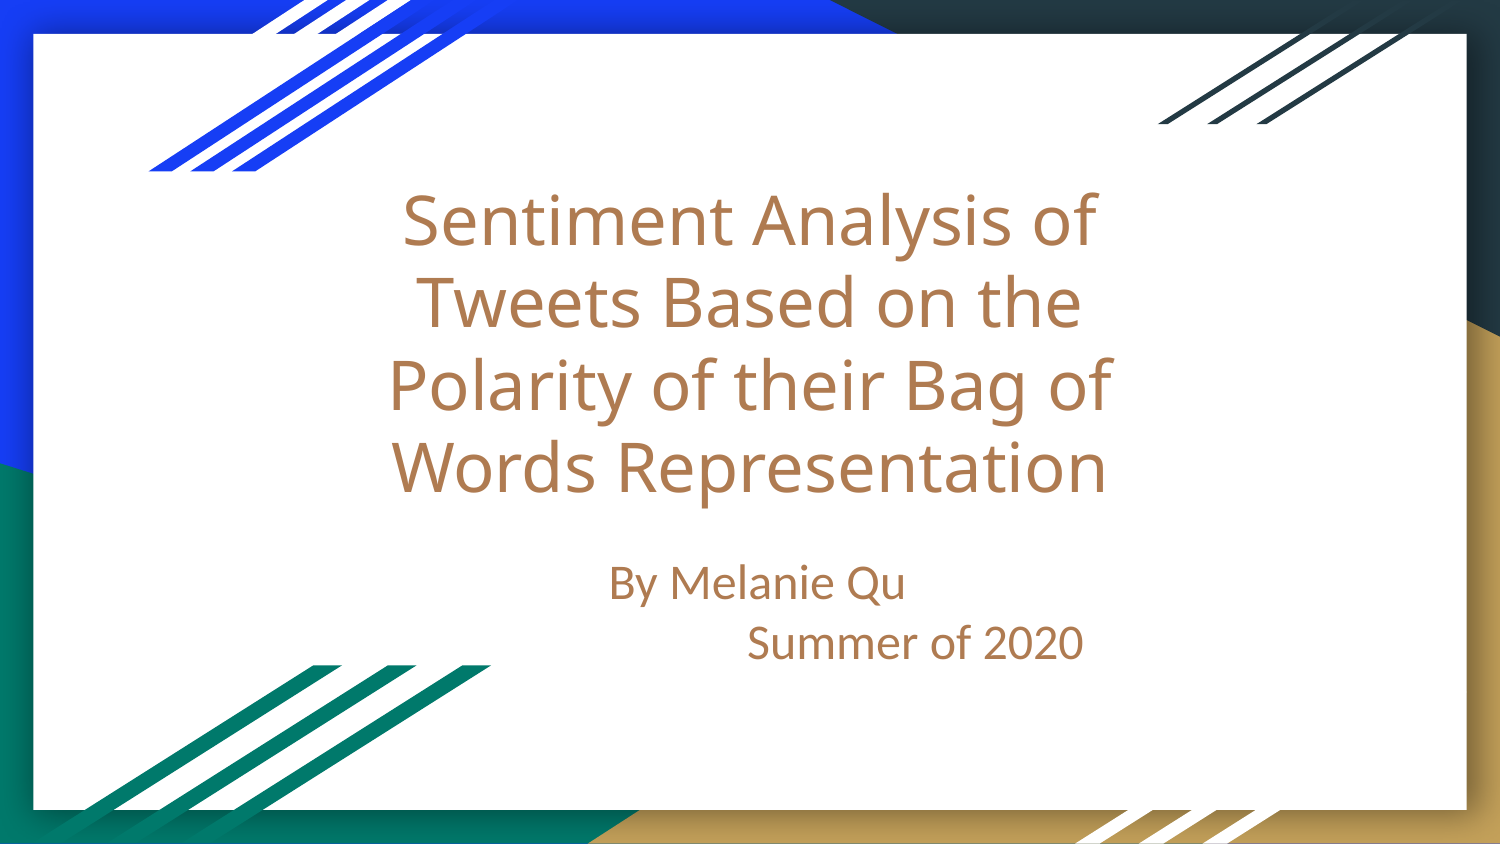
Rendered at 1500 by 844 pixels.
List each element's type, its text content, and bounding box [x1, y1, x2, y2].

subtitle By Melanie Qu Summer of 2020 [330, 534, 1185, 679]
title Sentiment Analysis of Tweets Based on the Polarity of their Bag of Words Representation [310, 222, 1190, 461]
